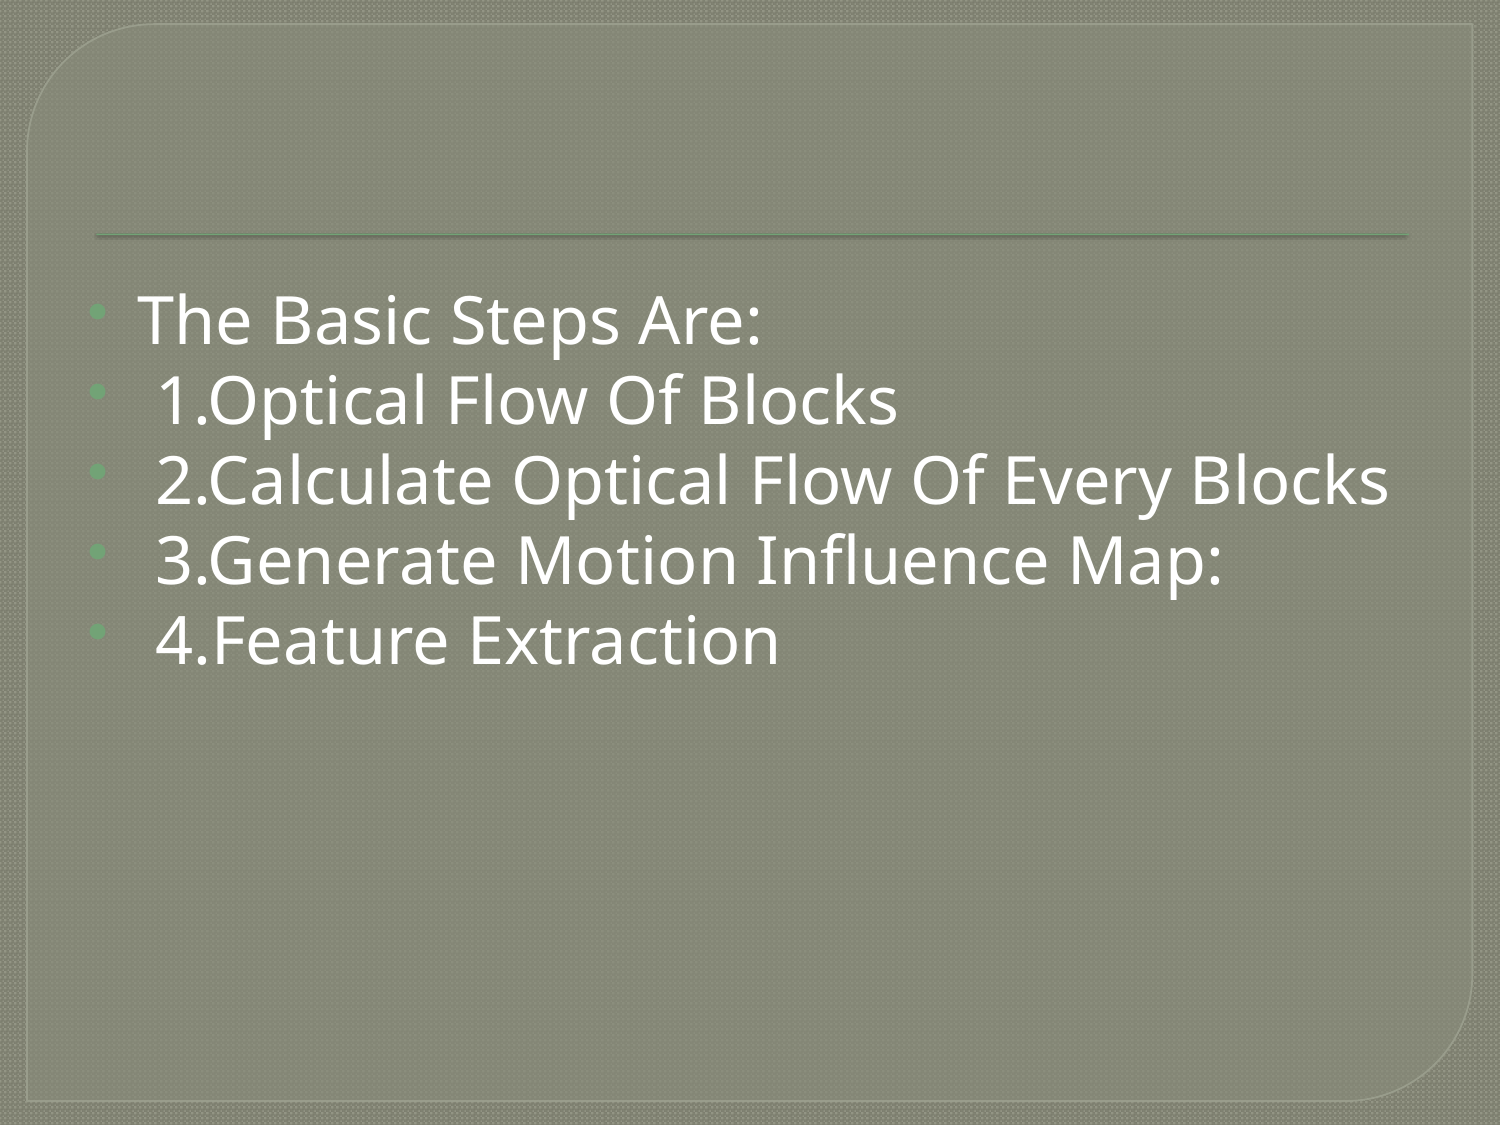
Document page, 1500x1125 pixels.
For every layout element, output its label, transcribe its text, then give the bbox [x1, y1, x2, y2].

list The Basic Steps Are: 1.Optical Flow Of Blocks 2.Calculate Optical Flow Of Every Blocks 3.Generate Motion Influence Map: 4.Feature Extraction [75, 270, 1425, 1013]
